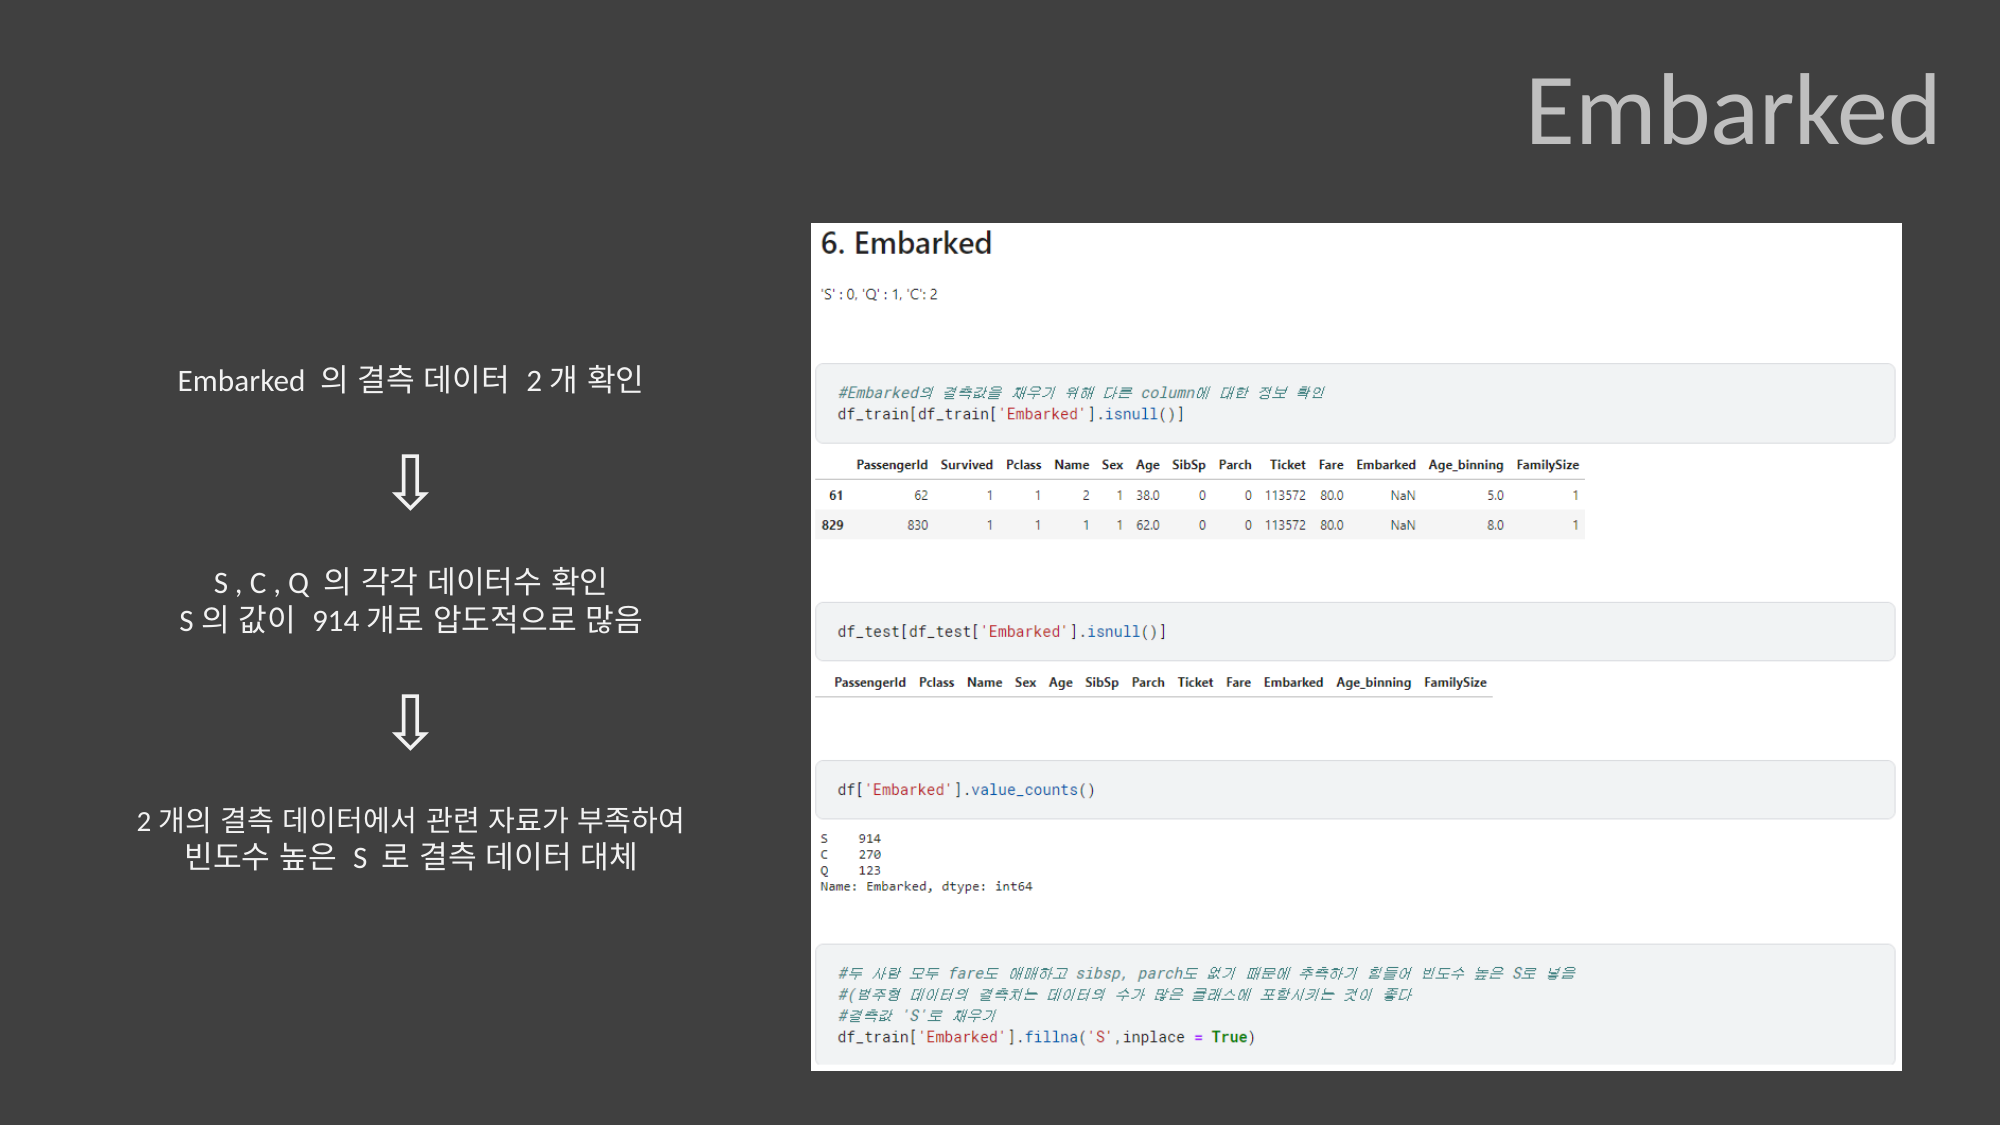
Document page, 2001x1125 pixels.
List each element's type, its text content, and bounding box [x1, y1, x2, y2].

text_box Embarked [1356, 35, 1957, 173]
picture [811, 223, 1903, 1071]
text_box Embarked 의 결측 데이터 2개 확인 ⇩ S , C , Q 의 각각 데이터수 확인 S의 값이 914개로 압도적으로 많음 ⇩ 2개의 결측 데이터에서 관련 자료가 부족하여 빈도수 높은 S 로 결측 데이터 대체 [77, 352, 746, 882]
